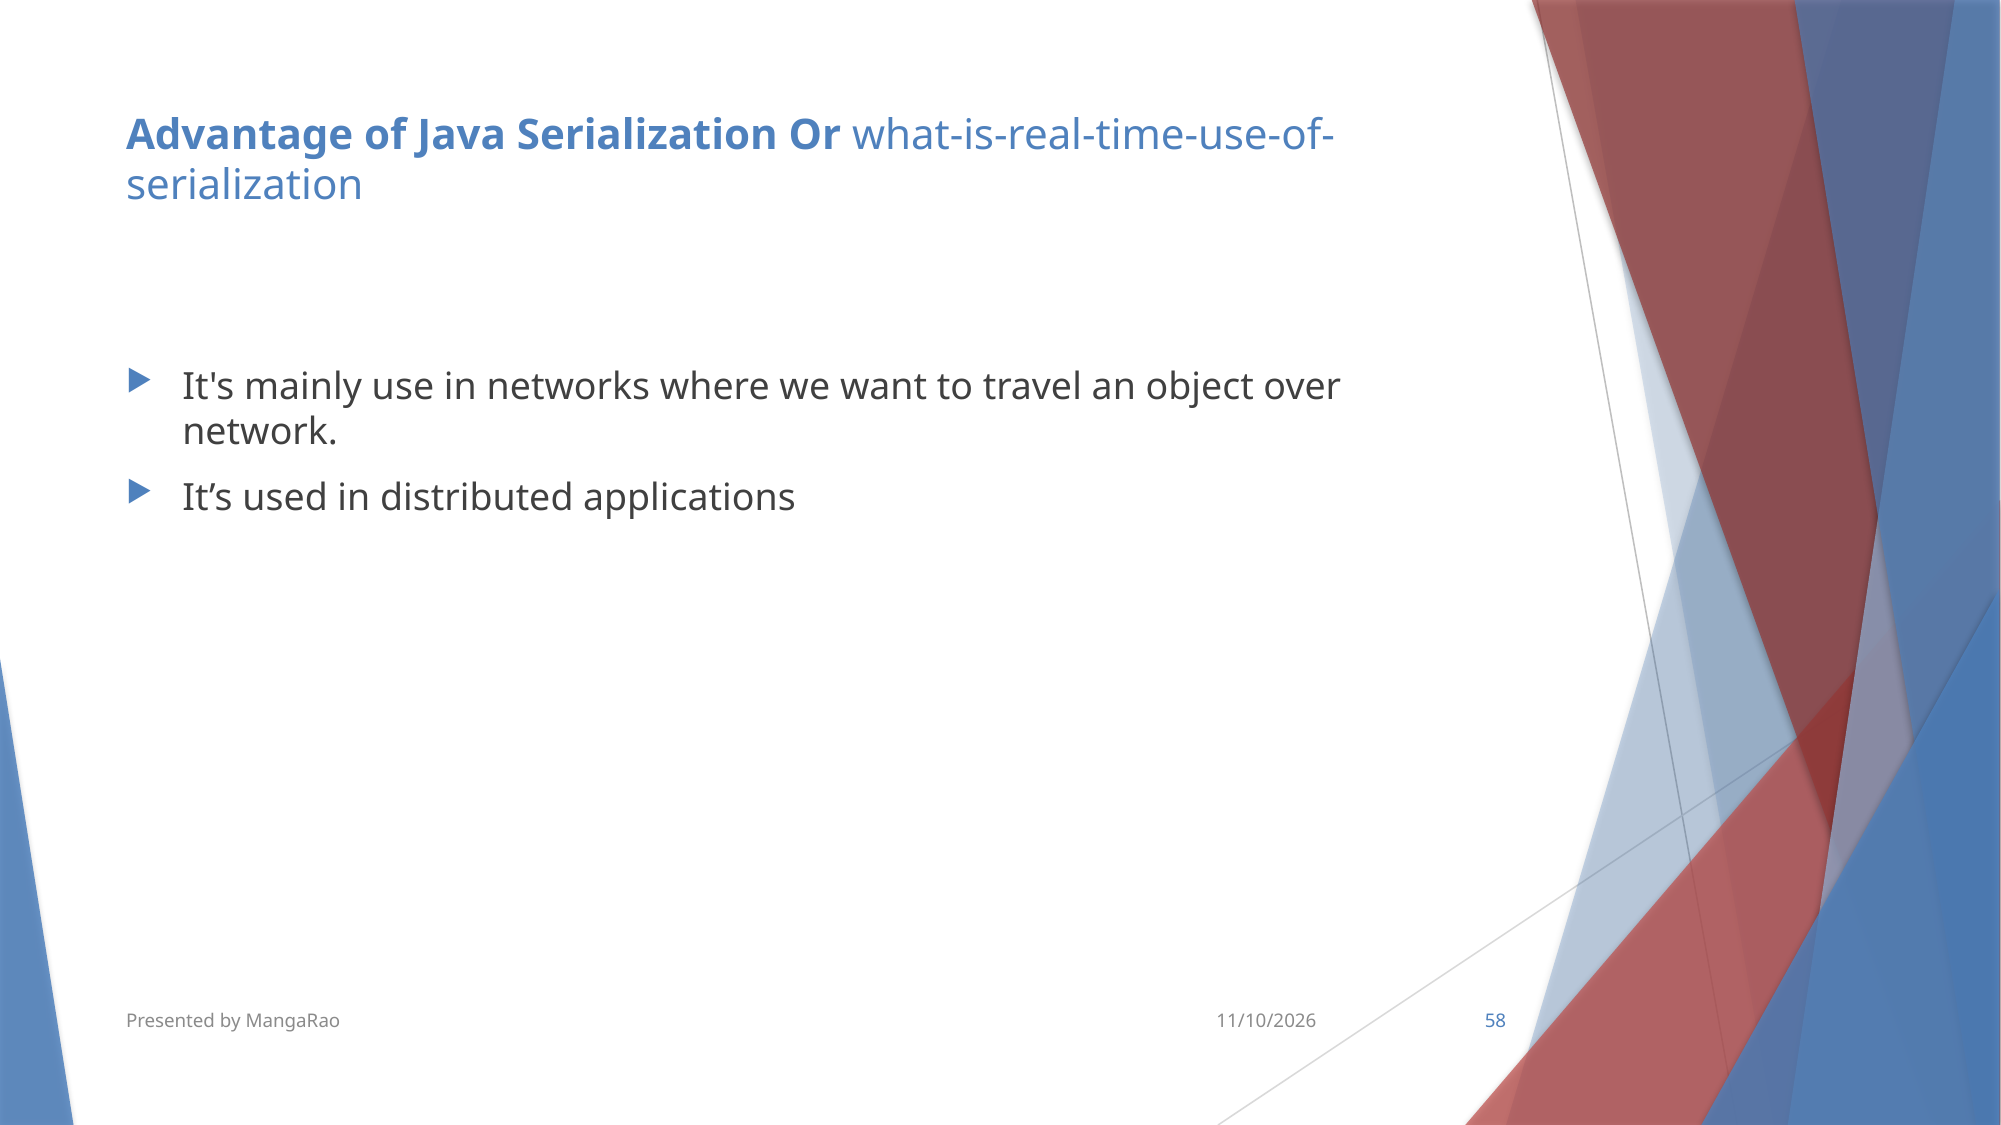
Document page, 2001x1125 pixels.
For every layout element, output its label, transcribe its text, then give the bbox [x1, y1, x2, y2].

list It's mainly use in networks where we want to travel an object over network. It’s used in distributed applications [111, 354, 1522, 992]
footer Presented by MangaRao [111, 991, 1145, 1051]
slide_number 58 [1409, 991, 1522, 1051]
title Advantage of Java Serialization Or what-is-real-time-use-of-serialization [111, 99, 1522, 317]
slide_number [1181, 991, 1332, 1051]
